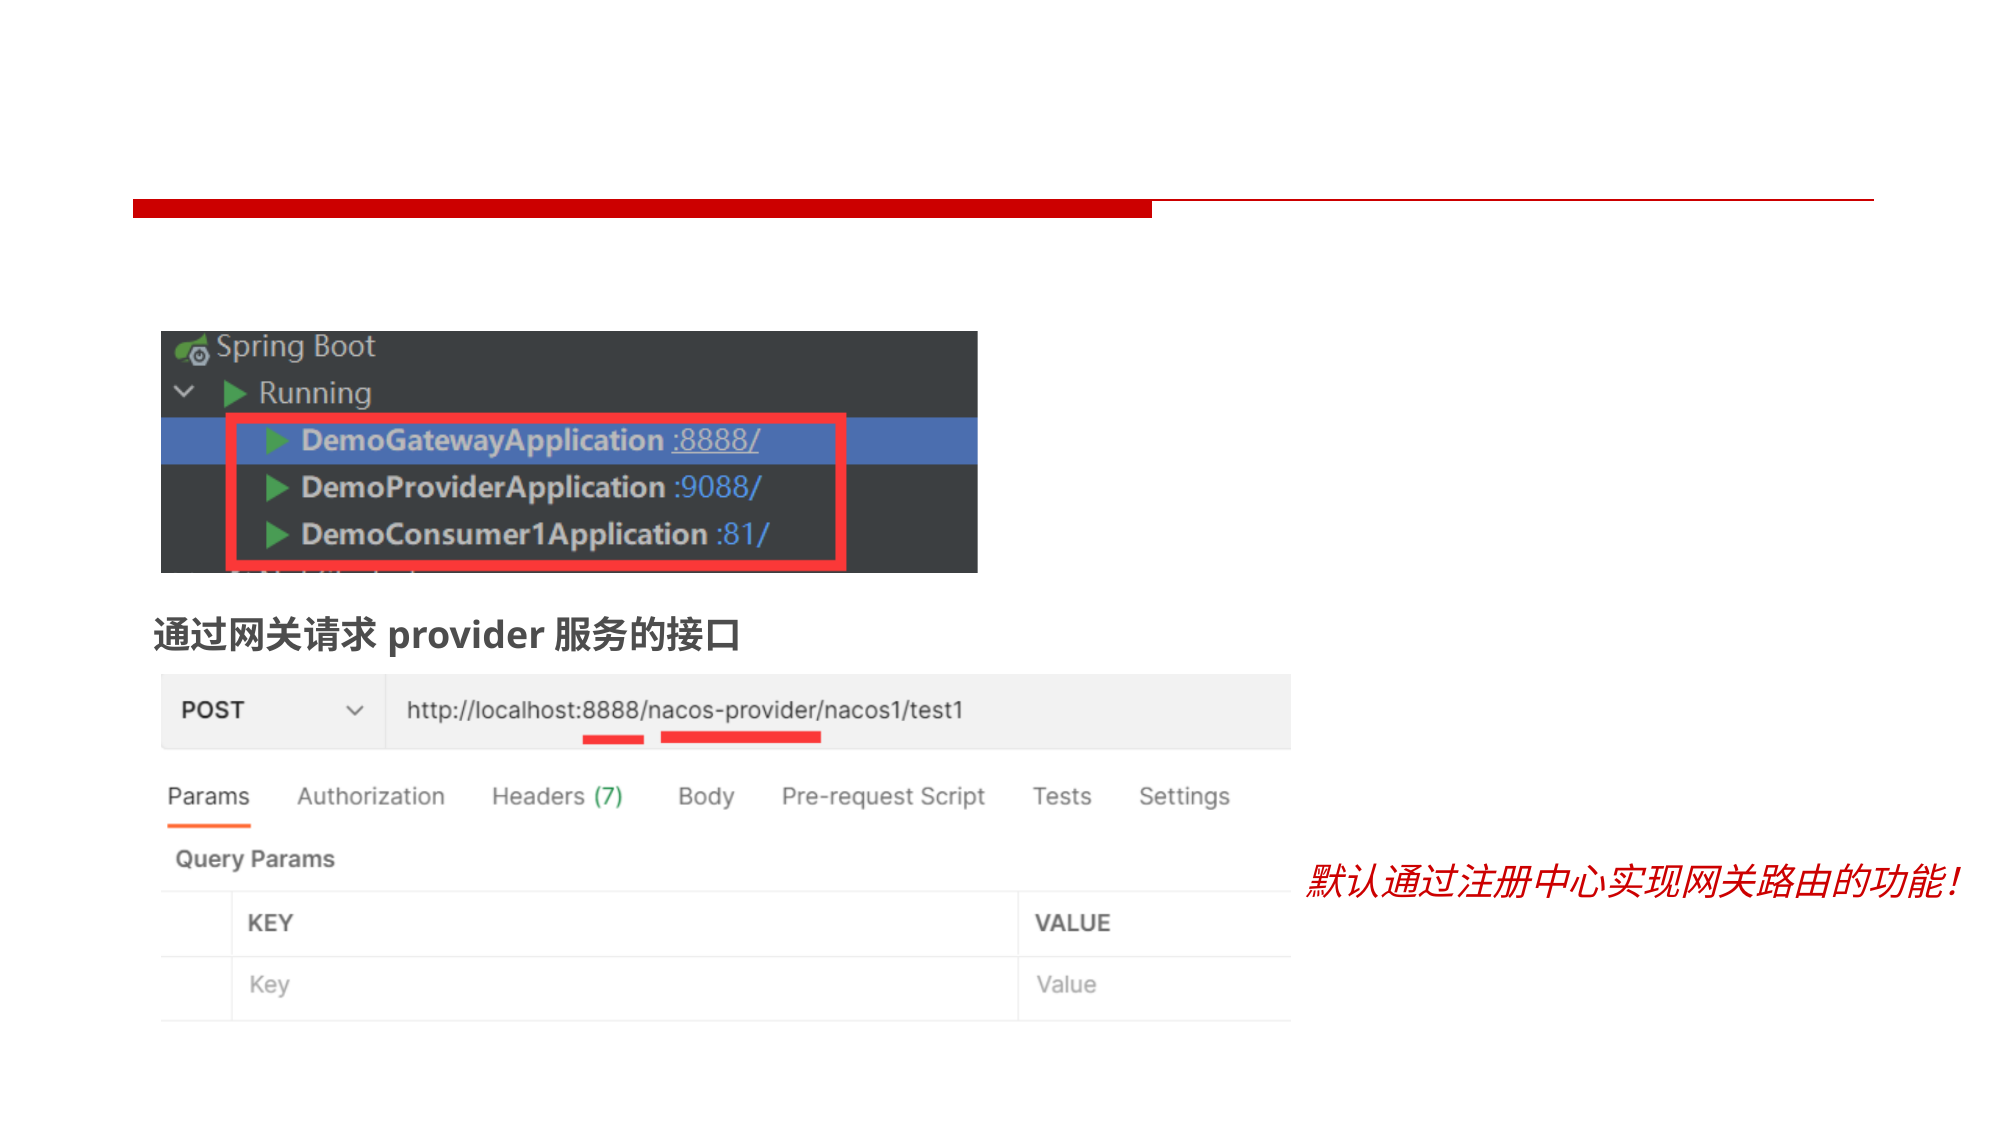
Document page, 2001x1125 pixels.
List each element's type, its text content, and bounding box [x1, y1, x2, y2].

picture [161, 674, 1291, 1026]
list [161, 331, 978, 573]
text_box 默认通过注册中心实现网关路由的功能！ [1291, 850, 2000, 911]
text_box 通过网关请求provider服务的接口 [138, 603, 757, 664]
